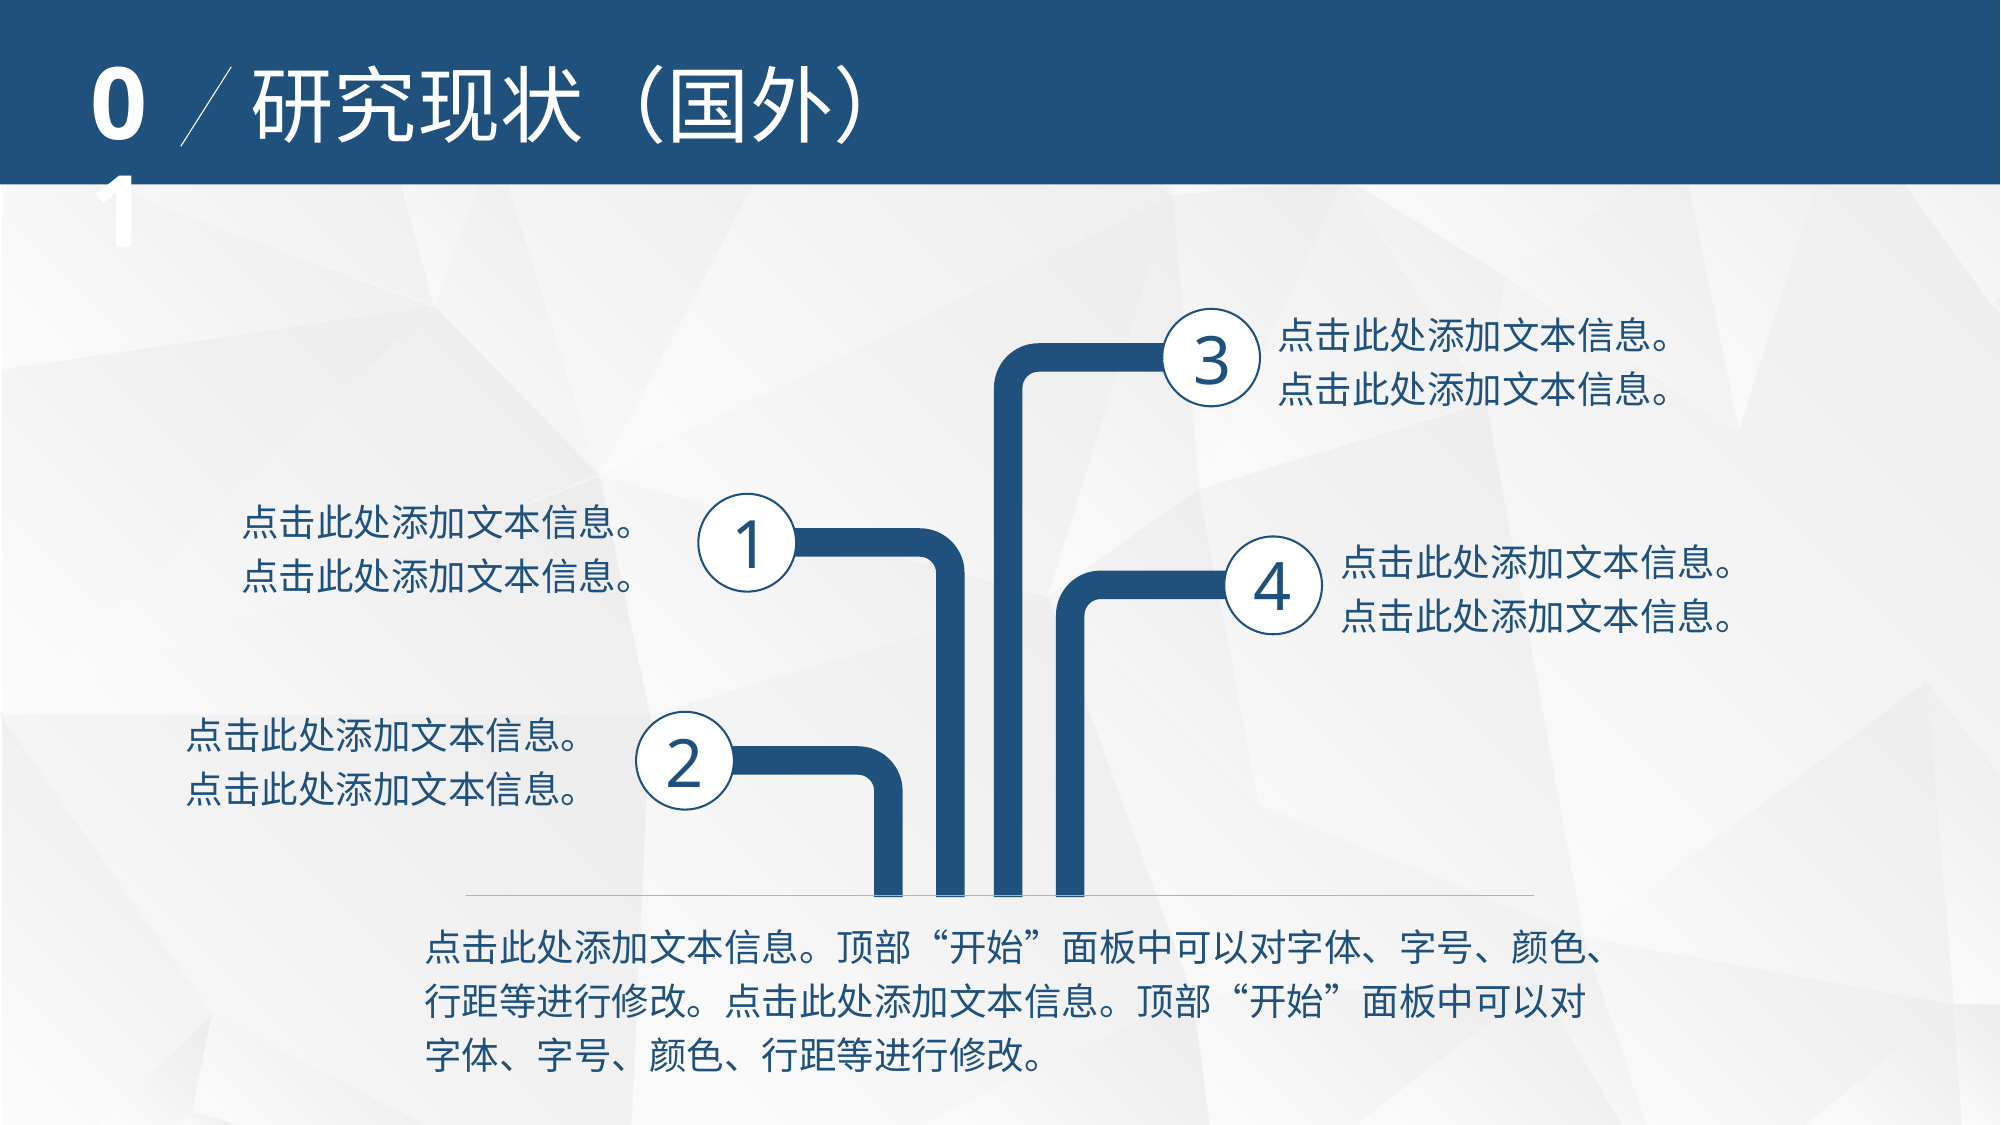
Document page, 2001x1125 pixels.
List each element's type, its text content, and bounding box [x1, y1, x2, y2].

text_box 点击此处添加文本信息。点击此处添加文本信息。 [226, 482, 465, 606]
text_box 点击此处添加文本信息。顶部“开始”面板中可以对字体、字号、颜色、行距等进行修改。点击此处添加文本信息。顶部“开始”面板中可以对字体、字号、颜色、行距等进行修改。 [409, 907, 1615, 1085]
text_box 点击此处添加文本信息。点击此处添加文本信息。 [170, 695, 465, 819]
text_box 点击此处添加文本信息。点击此处添加文本信息。 [1262, 295, 1726, 419]
list 01 [75, 45, 218, 212]
picture [0, 0, 2001, 1125]
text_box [465, 308, 1535, 898]
list 研究现状（国外） [235, 57, 989, 139]
text_box 点击此处添加文本信息。点击此处添加文本信息。 [1535, 522, 1789, 646]
